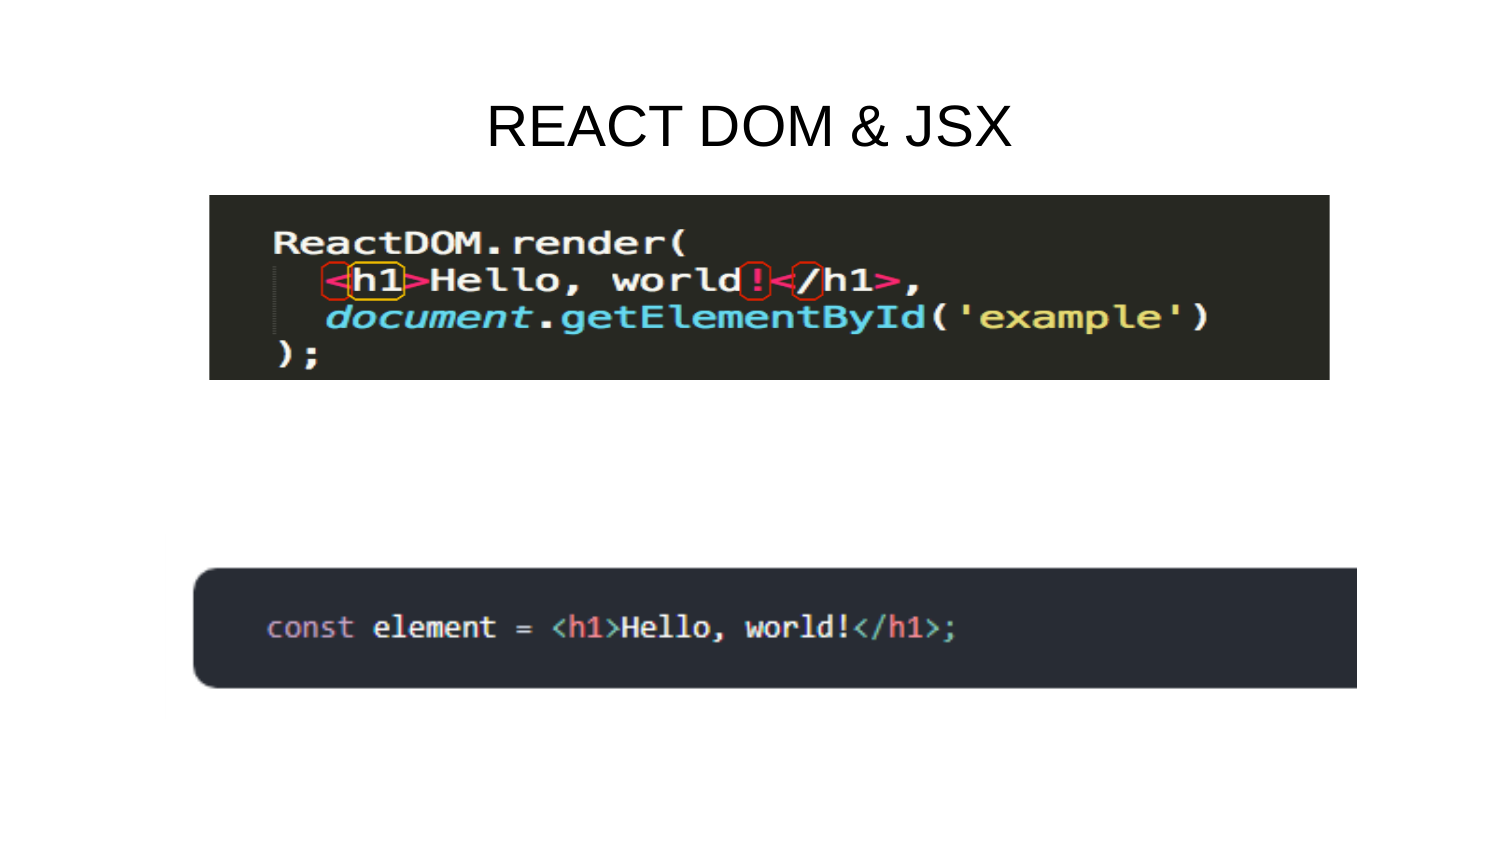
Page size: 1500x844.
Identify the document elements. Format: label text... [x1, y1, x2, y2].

picture [209, 194, 1330, 380]
picture [164, 534, 1357, 719]
title REACT DOM & JSX [51, 72, 1449, 167]
